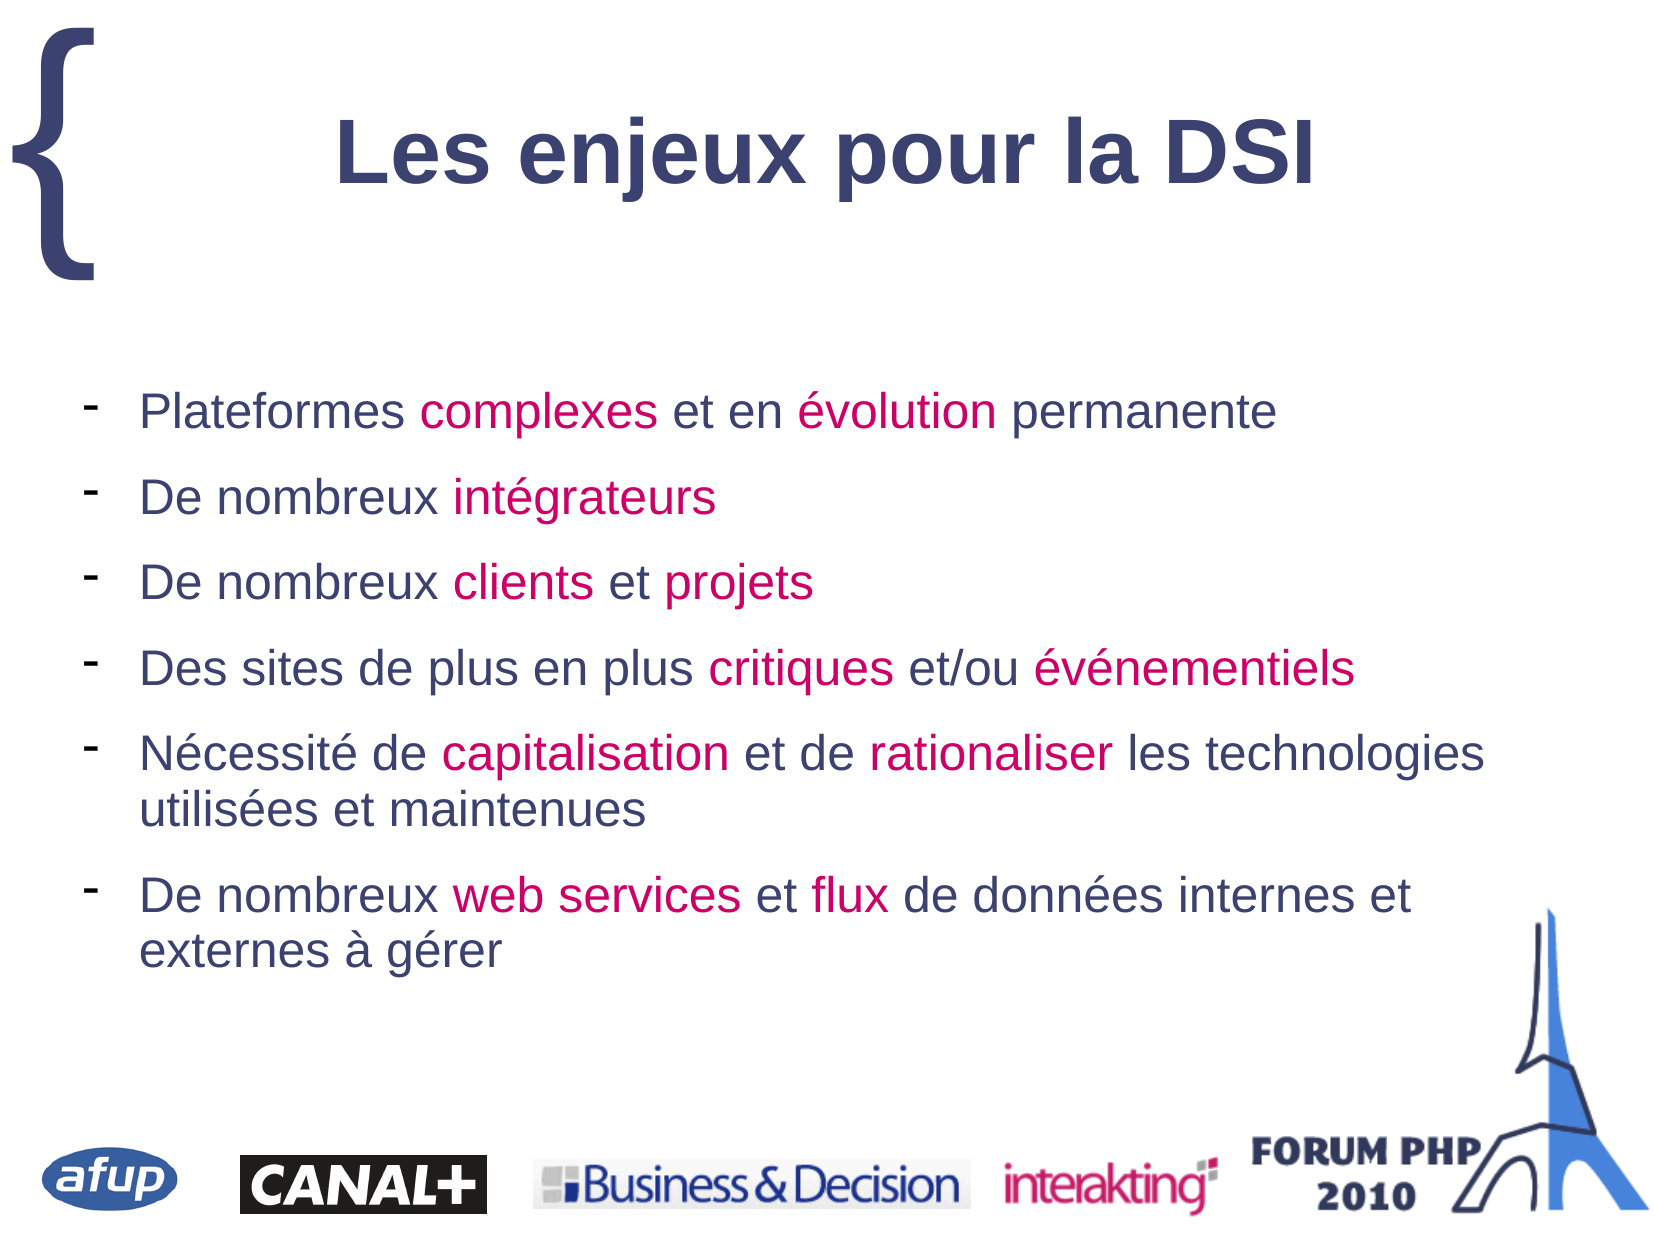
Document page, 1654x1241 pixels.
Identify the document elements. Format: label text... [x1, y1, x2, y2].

list Plateformes complexes et en évolution permanente De nombreux intégrateurs De nombreux clients et projets Des sites de plus en plus critiques et/ou événementiels Nécessité de capitalisation et de rationaliser les technologies utilisées et maintenues De nombreux web services et flux de données internes et externes à gérer [82, 289, 1571, 1109]
title Les enjeux pour la DSI [82, 49, 1571, 257]
picture [996, 1147, 1225, 1225]
picture [1240, 872, 1650, 1240]
picture [533, 1159, 971, 1209]
picture [240, 1155, 487, 1214]
picture [41, 1146, 178, 1211]
